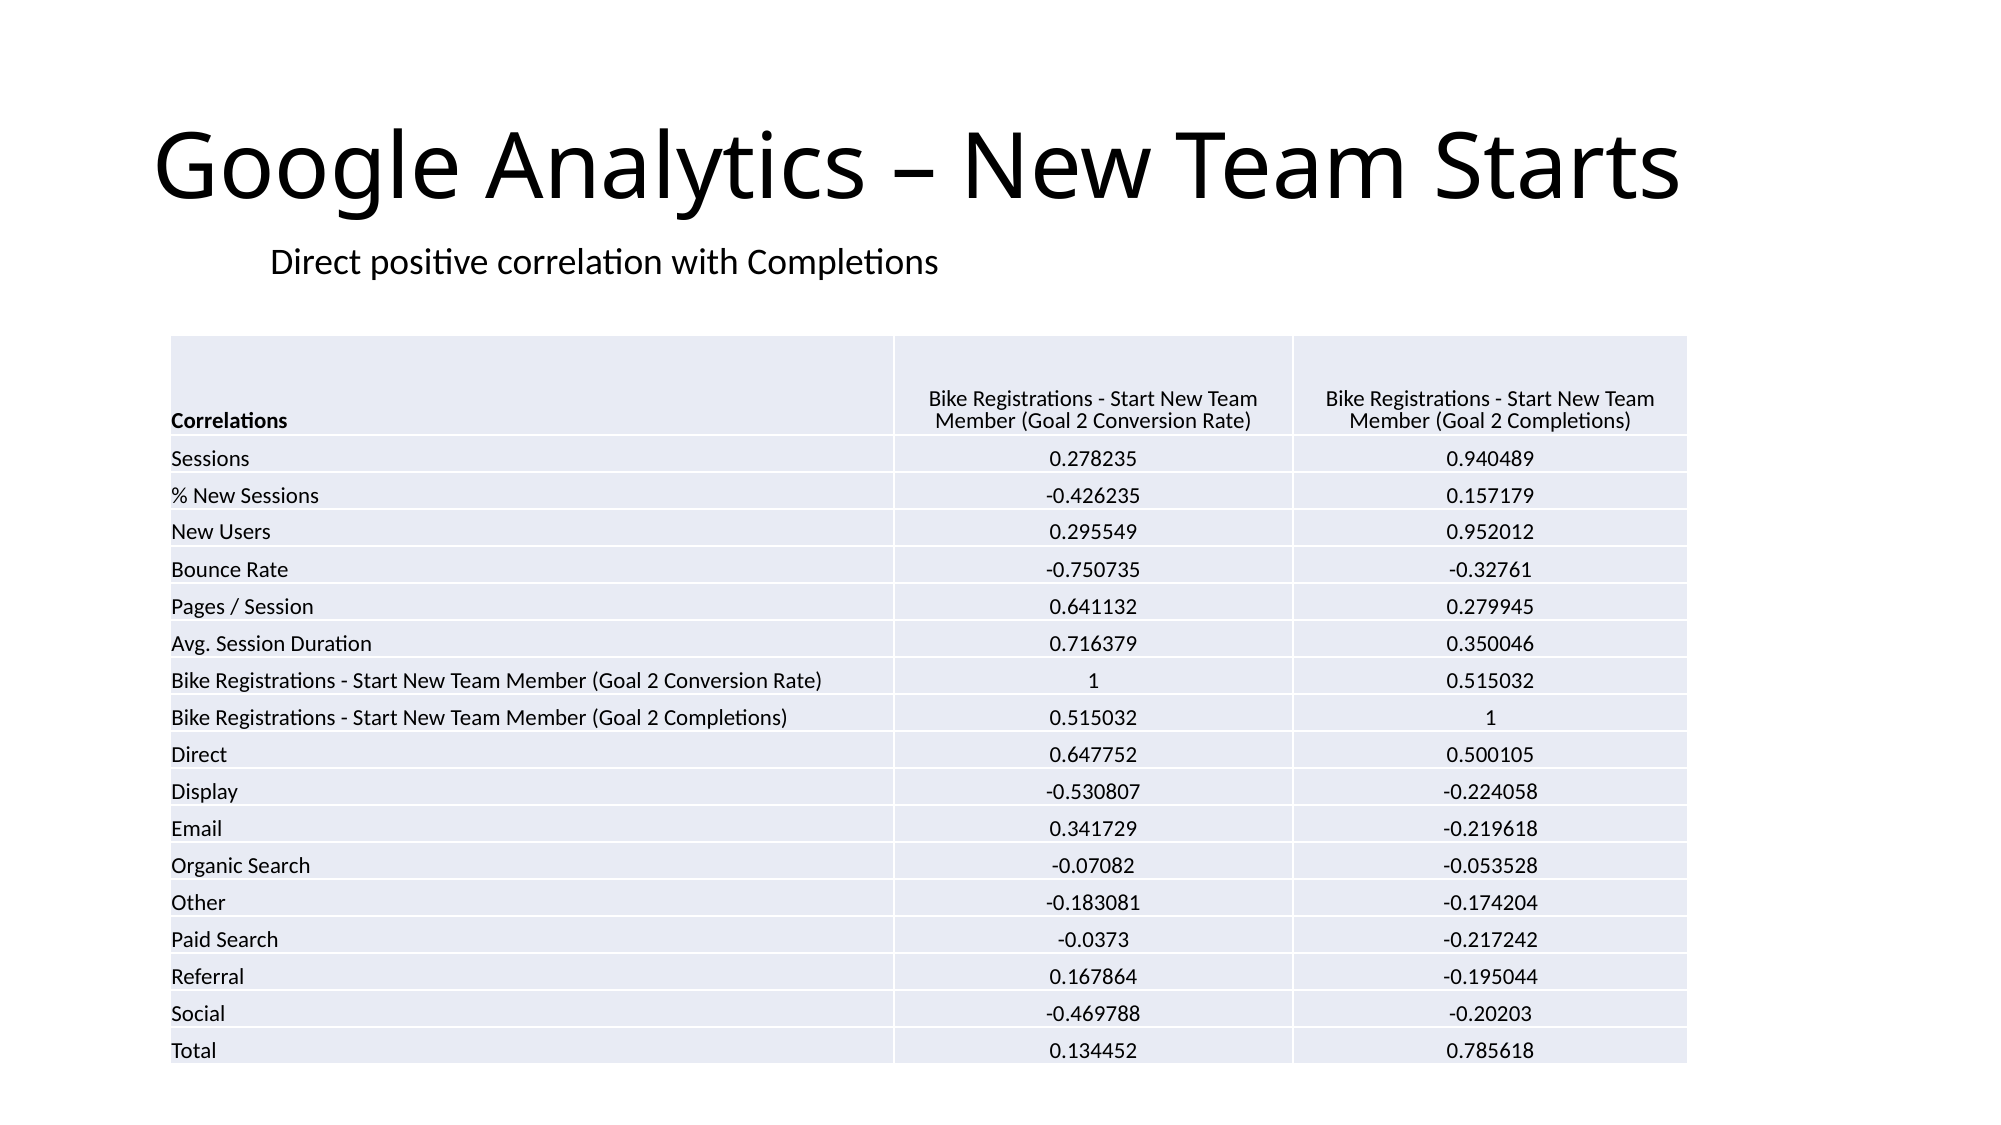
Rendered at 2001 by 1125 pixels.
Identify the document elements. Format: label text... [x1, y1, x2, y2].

table_cell 0.515032 [1294, 658, 1687, 693]
table_cell Sessions [171, 436, 893, 471]
table_cell 0.278235 [895, 436, 1292, 471]
table_cell Paid Search [171, 917, 893, 952]
title Google Analytics – New Team Starts [137, 59, 1863, 278]
table_cell -0.32761 [1294, 547, 1687, 582]
table_cell -0.750735 [895, 547, 1292, 582]
table_cell -0.219618 [1294, 806, 1687, 841]
table_cell Display [171, 769, 893, 804]
table_cell -0.195044 [1294, 954, 1687, 989]
table_cell Email [171, 806, 893, 841]
table_header Correlations [171, 336, 893, 434]
table_cell 0.341729 [895, 806, 1292, 841]
table_cell Total [171, 1028, 893, 1063]
table_cell -0.0373 [895, 917, 1292, 952]
table_cell % New Sessions [171, 473, 893, 508]
table_cell 0.167864 [895, 954, 1292, 989]
table_header Bike Registrations - Start New Team Member (Goal 2 Completions) [1294, 336, 1687, 434]
table_cell -0.217242 [1294, 917, 1687, 952]
table_cell -0.530807 [895, 769, 1292, 804]
table_cell Organic Search [171, 843, 893, 878]
table_cell 0.641132 [895, 584, 1292, 619]
table_cell 1 [1294, 695, 1687, 730]
table_cell 0.279945 [1294, 584, 1687, 619]
table_cell -0.053528 [1294, 843, 1687, 878]
table_cell 0.647752 [895, 732, 1292, 767]
table_header Bike Registrations - Start New Team Member (Goal 2 Conversion Rate) [895, 336, 1292, 434]
table_cell -0.174204 [1294, 880, 1687, 915]
table_cell 0.785618 [1294, 1028, 1687, 1063]
table_cell 0.952012 [1294, 510, 1687, 545]
table_cell -0.20203 [1294, 991, 1687, 1026]
table_cell Pages / Session [171, 584, 893, 619]
table_cell 0.940489 [1294, 436, 1687, 471]
table_cell -0.224058 [1294, 769, 1687, 804]
table_cell 0.295549 [895, 510, 1292, 545]
table_cell 0.157179 [1294, 473, 1687, 508]
table_cell Direct [171, 732, 893, 767]
table_cell New Users [171, 510, 893, 545]
table_cell -0.426235 [895, 473, 1292, 508]
table_cell 0.716379 [895, 621, 1292, 656]
table_cell -0.469788 [895, 991, 1292, 1026]
table_cell -0.183081 [895, 880, 1292, 915]
table_cell Social [171, 991, 893, 1026]
table_cell 0.500105 [1294, 732, 1687, 767]
table_cell Bounce Rate [171, 547, 893, 582]
table_cell Bike Registrations - Start New Team Member (Goal 2 Conversion Rate) [171, 658, 893, 693]
table_cell 0.134452 [895, 1028, 1292, 1063]
table_cell Bike Registrations - Start New Team Member (Goal 2 Completions) [171, 695, 893, 730]
table_cell Avg. Session Duration [171, 621, 893, 656]
table_cell Referral [171, 954, 893, 989]
table_cell Other [171, 880, 893, 915]
table_cell 1 [895, 658, 1292, 693]
table_cell -0.07082 [895, 843, 1292, 878]
table_cell 0.515032 [895, 695, 1292, 730]
text_box Direct positive correlation with Completions [255, 229, 1392, 290]
table_cell 0.350046 [1294, 621, 1687, 656]
